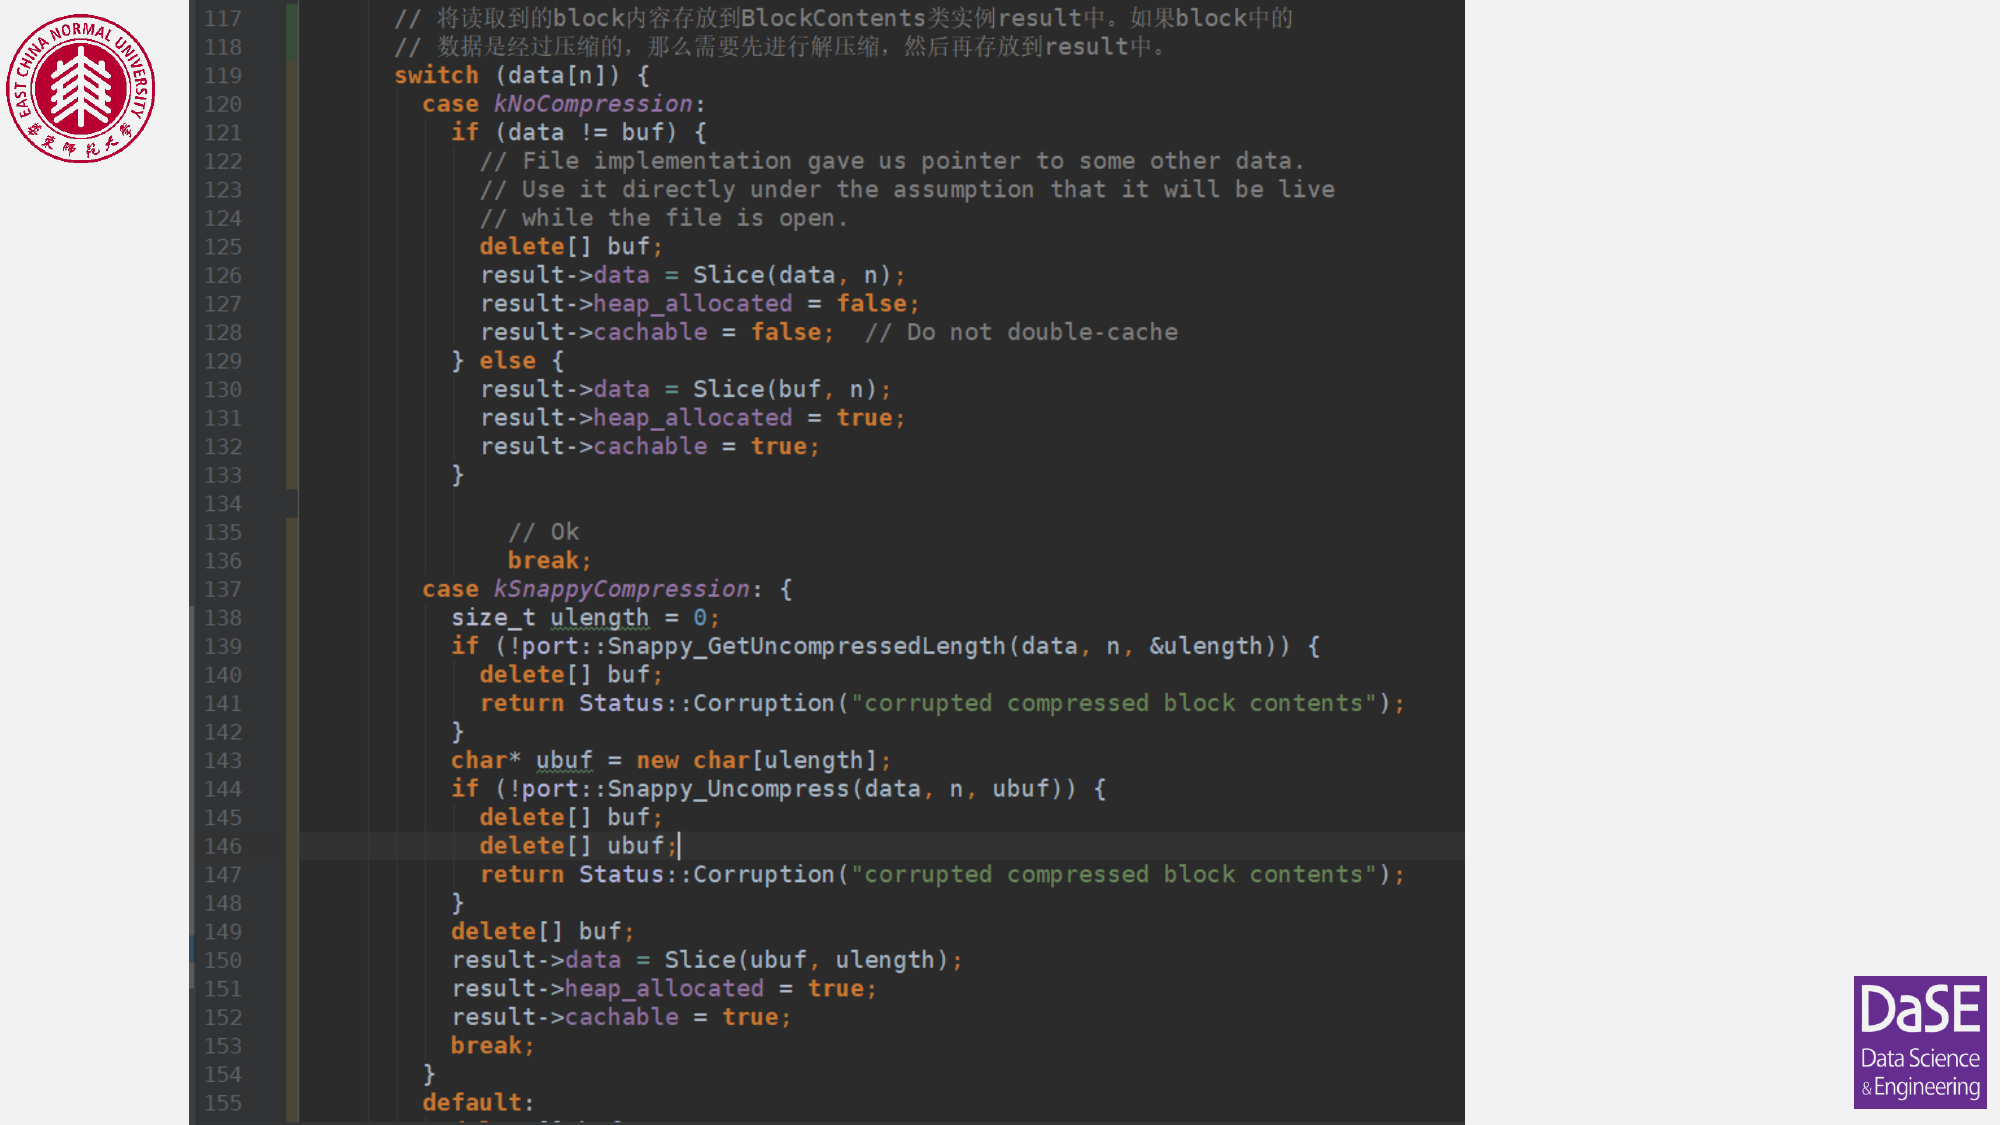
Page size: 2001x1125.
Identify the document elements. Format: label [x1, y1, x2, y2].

picture [189, 0, 1466, 1125]
picture [6, 14, 155, 163]
picture [1854, 976, 1987, 1109]
